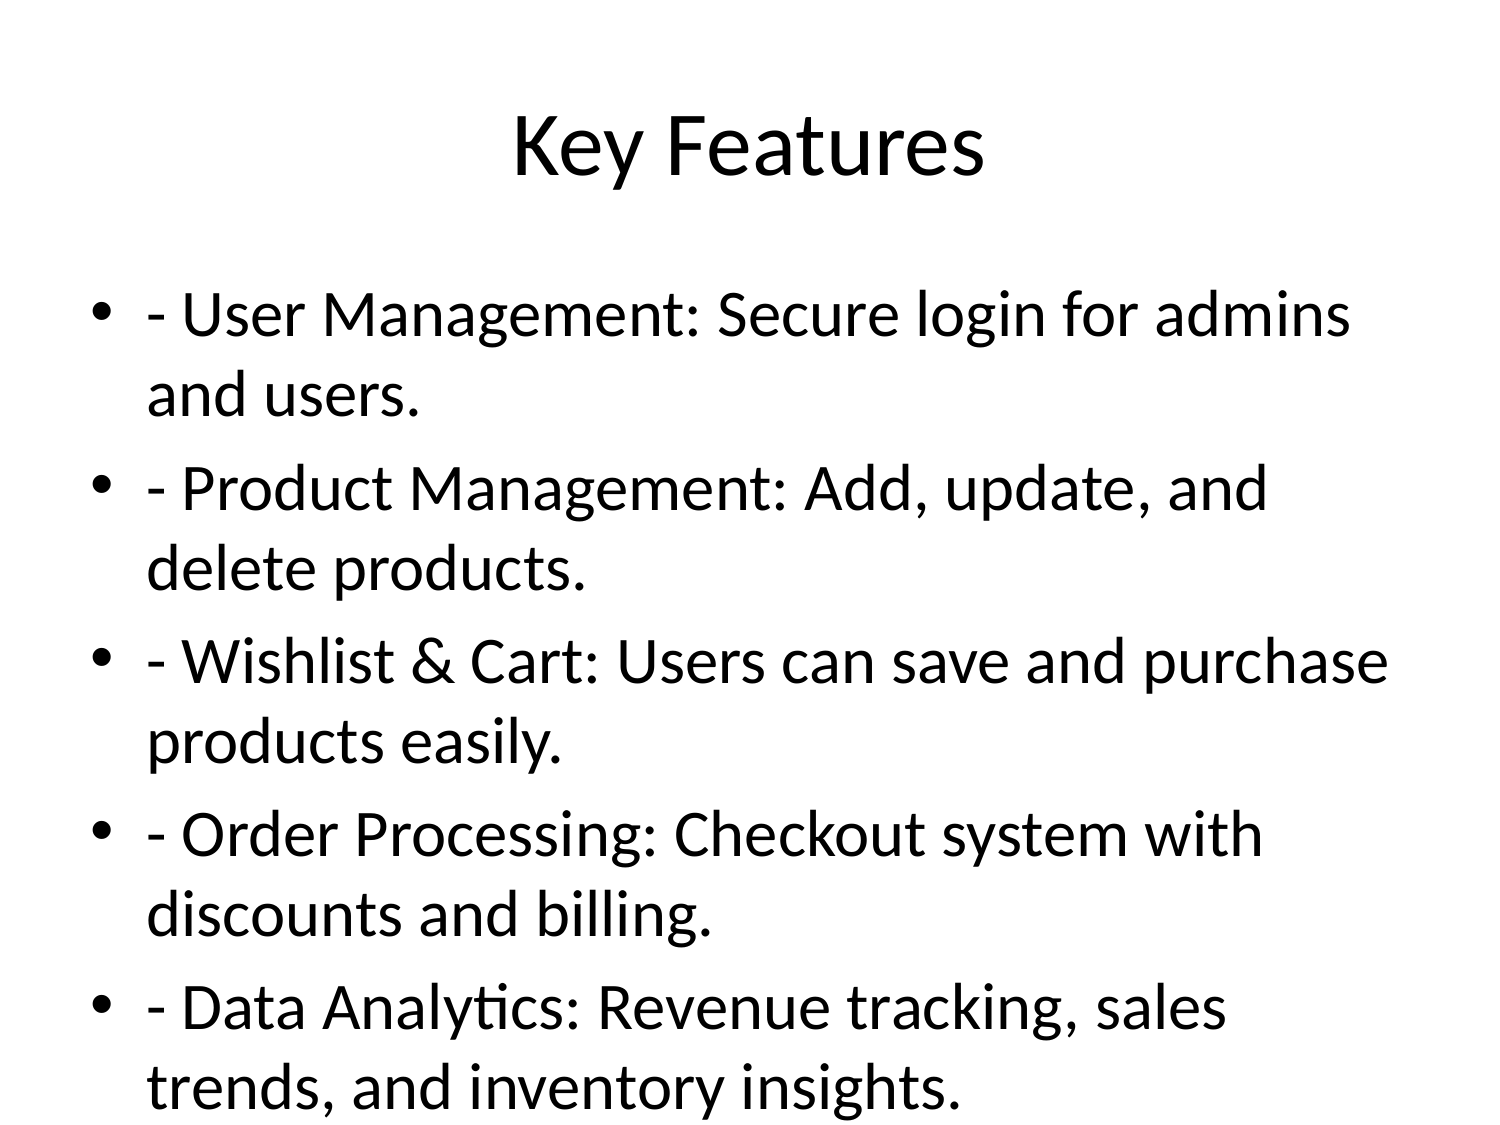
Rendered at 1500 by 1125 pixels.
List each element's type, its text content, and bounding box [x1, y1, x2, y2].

title Key Features [75, 45, 1425, 233]
list - User Management: Secure login for admins and users. - Product Management: Add, update, and delete products. - Wishlist & Cart: Users can save and purchase products easily. - Order Processing: Checkout system with discounts and billing. - Data Analytics: Revenue tracking, sales trends, and inventory insights. - Interactive Reports: Visual analytics using Matplotlib. - Secure Transactions: Ensures data integrity with SQLite3 database. [75, 262, 1425, 1005]
